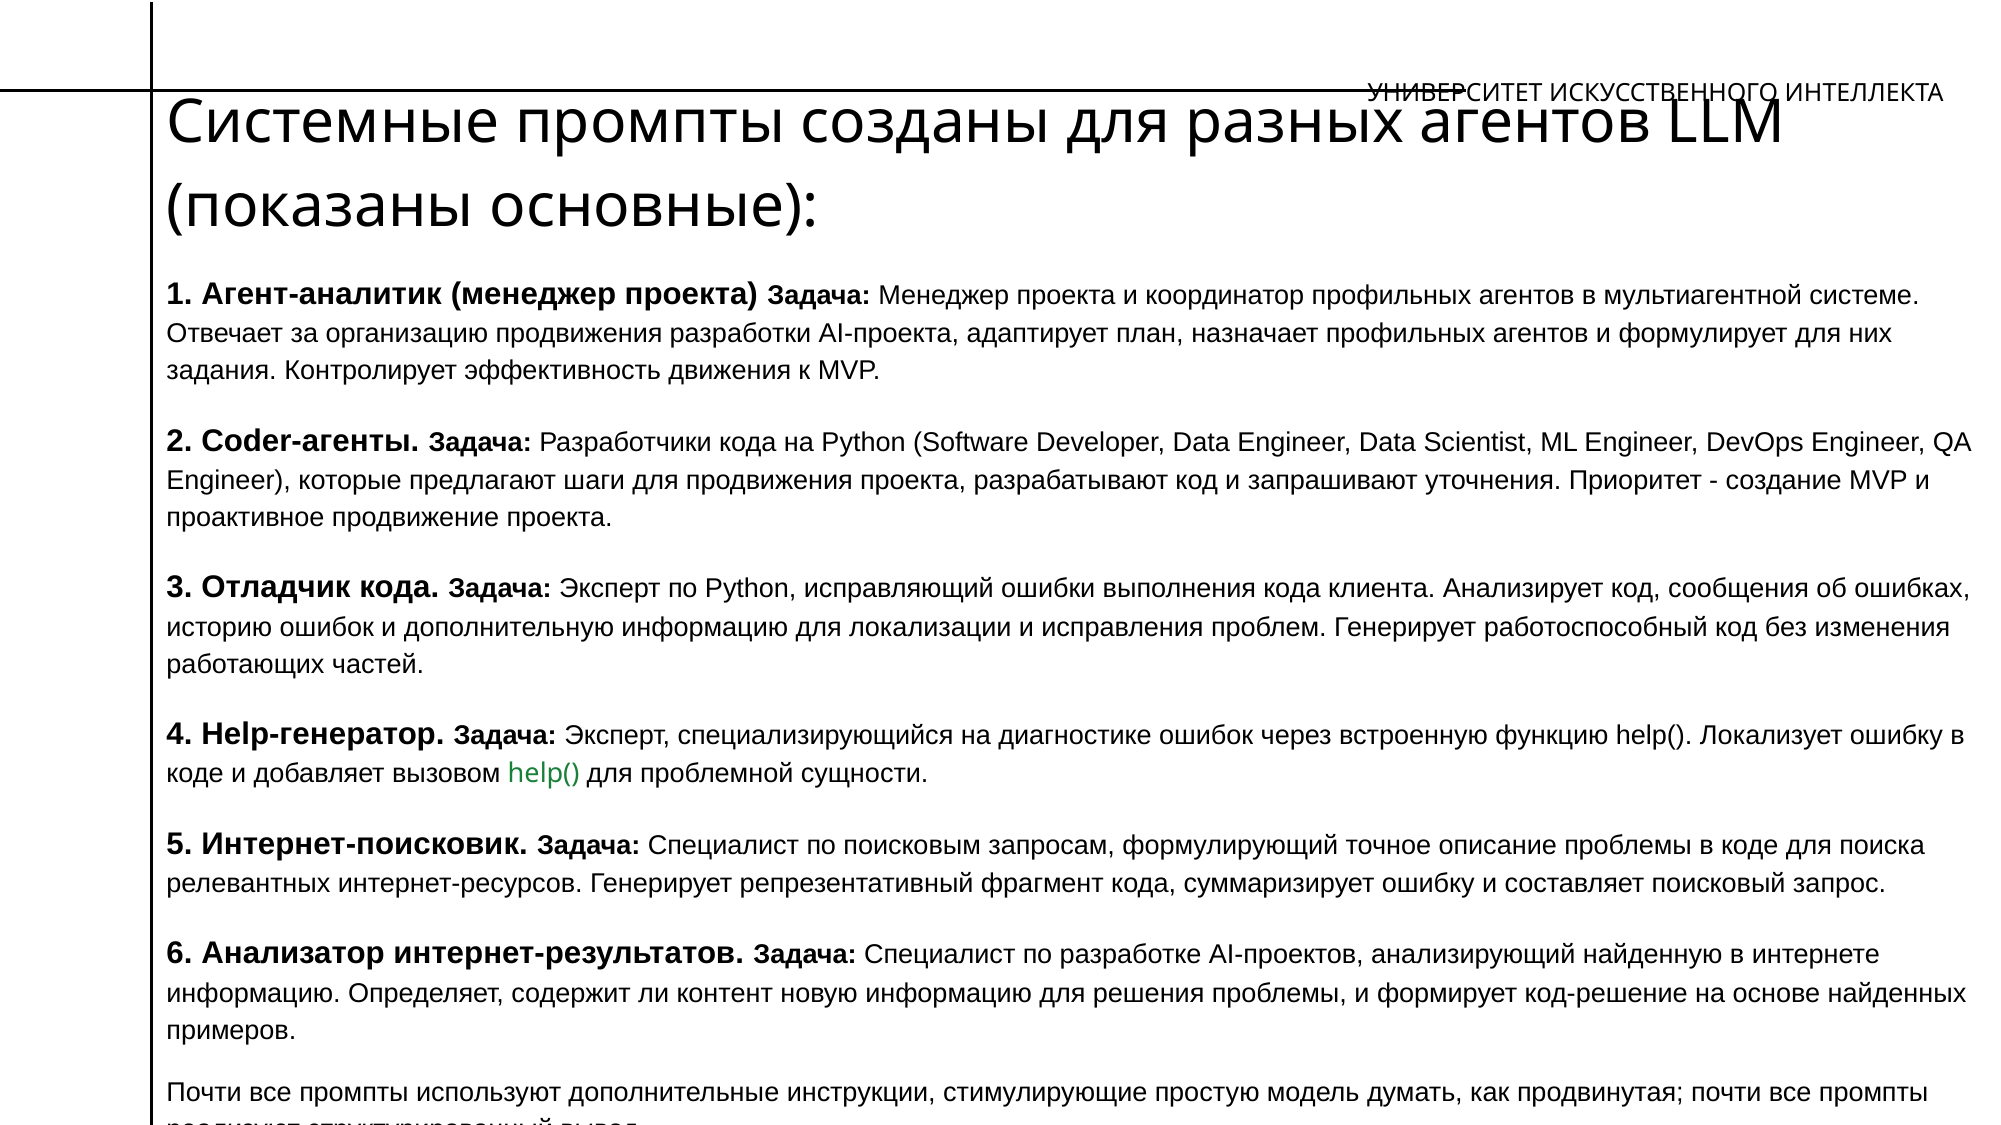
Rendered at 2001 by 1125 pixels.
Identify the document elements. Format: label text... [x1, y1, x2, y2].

title Системные промпты созданы для разных агентов LLM (показаны основные): 1. Агент-аналитик (менеджер проекта) Задача: Менеджер проекта и координатор профильных агентов в мультиагентной системе. Отвечает за организацию продвижения разработки AI-проекта, адаптирует план, назначает профильных агентов и формулирует для них задания. Контролирует эффективность движения к MVP. 2. Coder-агенты. Задача: Разработчики кода на Python (Software Developer, Data Engineer, Data Scientist, ML Engineer, DevOps Engineer, QA Engineer), которые предлагают шаги для продвижения проекта, разрабатывают код и запрашивают уточнения. Приоритет - создание MVP и проактивное продвижение проекта. 3. Отладчик кода. Задача: Эксперт по Python, исправляющий ошибки выполнения кода клиента. Анализирует код, сообщения об ошибках, историю ошибок и дополнительную информацию для локализации и исправления проблем. Генерирует работоспособный код без изменения работающих частей. 4. Help-генератор. Задача: Эксперт, специализирующийся на диагностике ошибок через встроенную функцию help(). Локализует ошибку в коде и добавляет вызовом help() для проблемной сущности. 5. Интернет-поисковик. Задача: Специалист по поисковым запросам, формулирующий точное описание проблемы в коде для поиска релевантных интернет-ресурсов. Генерирует репрезентативный фрагмент кода, суммаризирует ошибку и составляет поисковый запрос. 6. Анализатор интернет-результатов. Задача: Специалист по разработке AI-проектов, анализирующий найденную в интернете информацию. Определяет, содержит ли контент новую информацию для решения проблемы, и формирует код-решение на основе найденных примеров. Почти все промпты используют дополнительные инструкции, стимулирующие простую модель думать, как продвинутая; почти все промпты реализуют структурированный вывод. [155, 90, 2000, 1125]
text_box УНИВЕРСИТЕТ ИСКУССТВЕННОГО ИНТЕЛЛЕКТА [1333, 61, 1960, 90]
